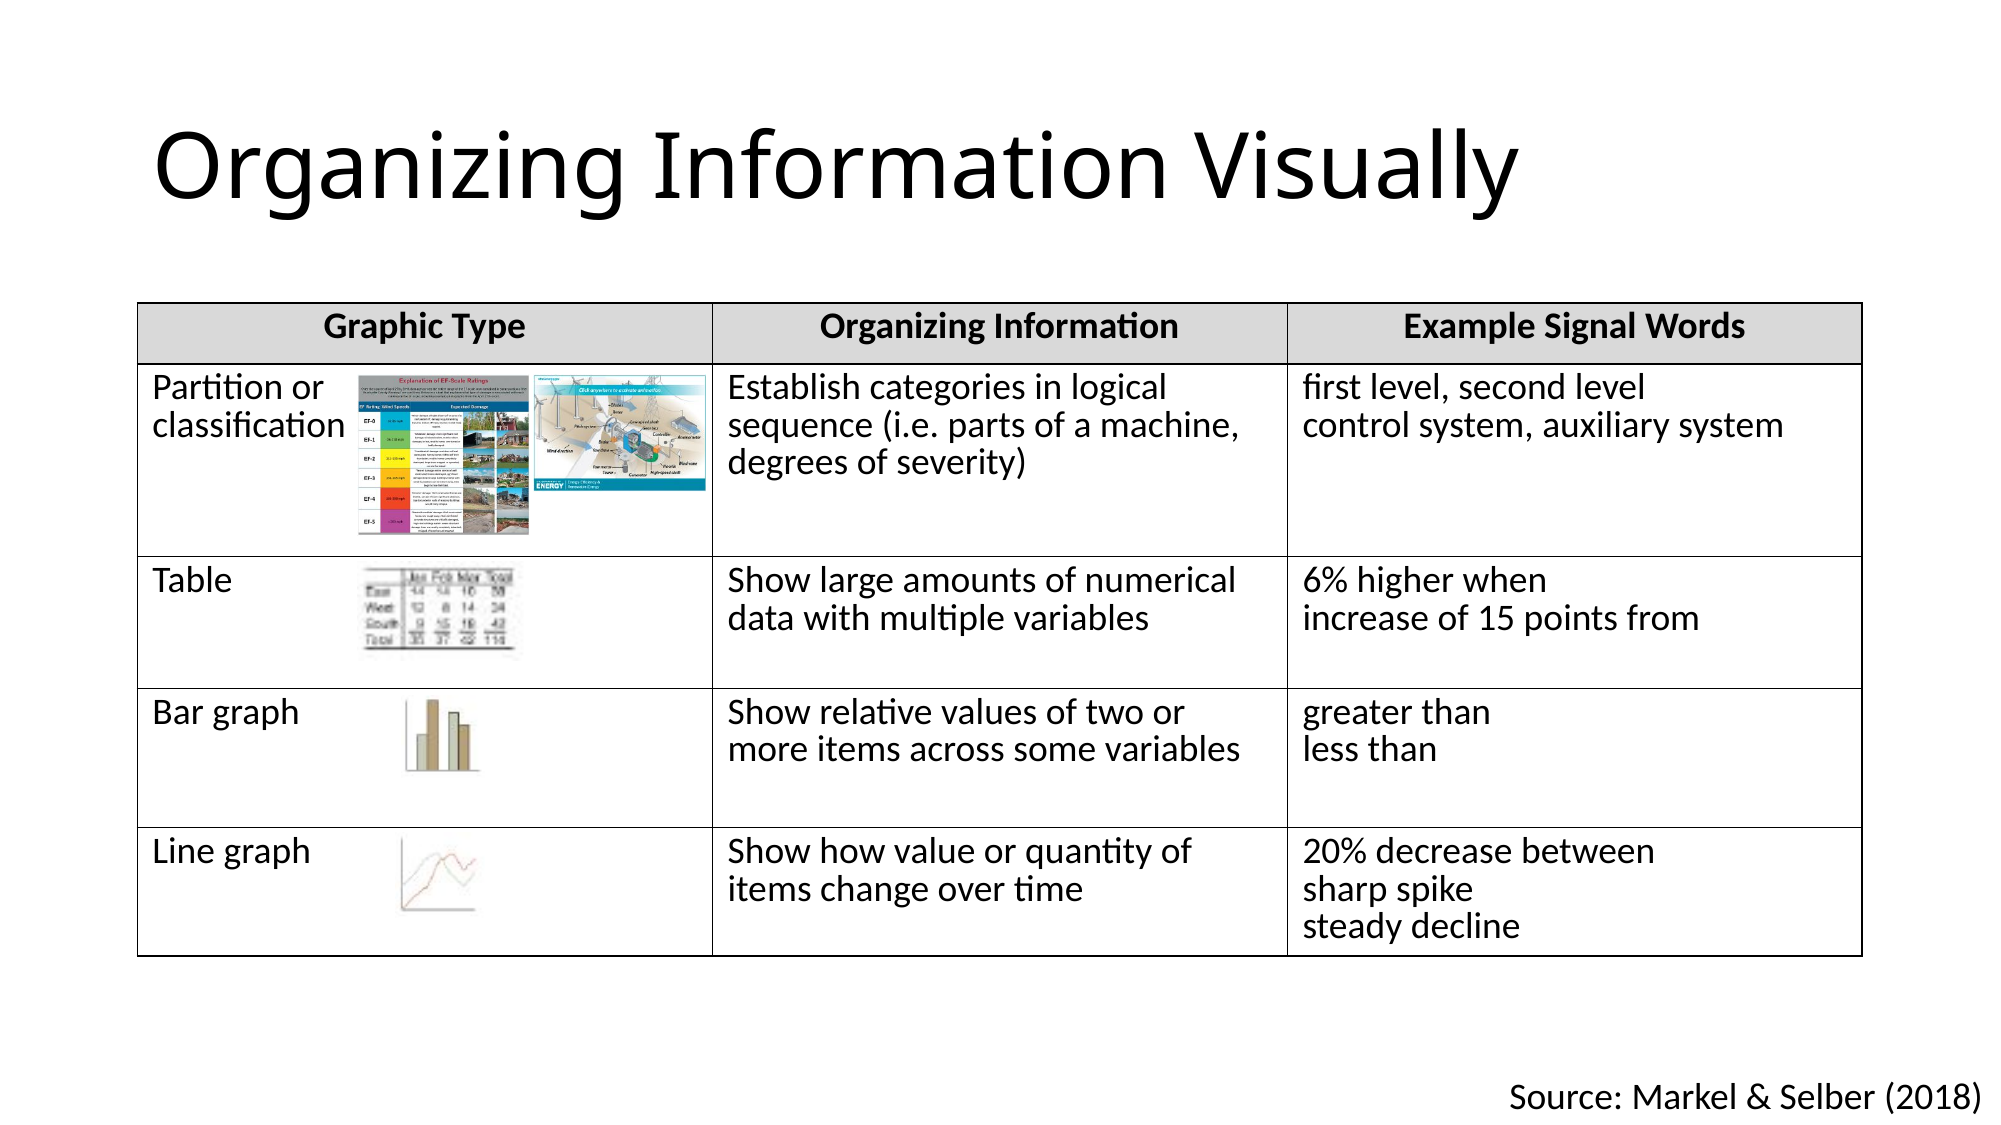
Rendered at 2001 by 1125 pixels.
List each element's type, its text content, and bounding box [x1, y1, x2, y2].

table_cell Table [138, 557, 712, 688]
table_cell Line graph [138, 828, 712, 955]
picture [357, 374, 530, 536]
picture [401, 695, 485, 778]
table_cell 6% higher when increase of 15 points from [1288, 557, 1861, 688]
table_cell greater than less than [1288, 689, 1861, 827]
table_cell first level, second level control system, auxiliary system [1288, 365, 1861, 556]
table_cell Bar graph [138, 689, 712, 827]
table_cell Show large amounts of numerical data with multiple variables [713, 557, 1287, 688]
table_cell Show how value or quantity of items change over time [713, 828, 1287, 955]
table_header Graphic Type [138, 304, 712, 363]
text_box Source: Markel & Selber (2018) [1494, 1064, 2000, 1125]
table_header Example Signal Words [1288, 304, 1861, 363]
table_cell Establish categories in logical sequence (i.e. parts of a machine, degrees of severity) [713, 365, 1287, 556]
picture [395, 832, 485, 918]
table_cell 20% decrease between sharp spike steady decline [1288, 828, 1861, 955]
table_cell Show relative values of two or more items across some variables [713, 689, 1287, 827]
table_header Organizing Information [713, 304, 1287, 363]
picture [533, 374, 706, 492]
title Organizing Information Visually [137, 59, 1863, 278]
table_cell Partition or classification [138, 365, 712, 556]
picture [357, 561, 529, 661]
